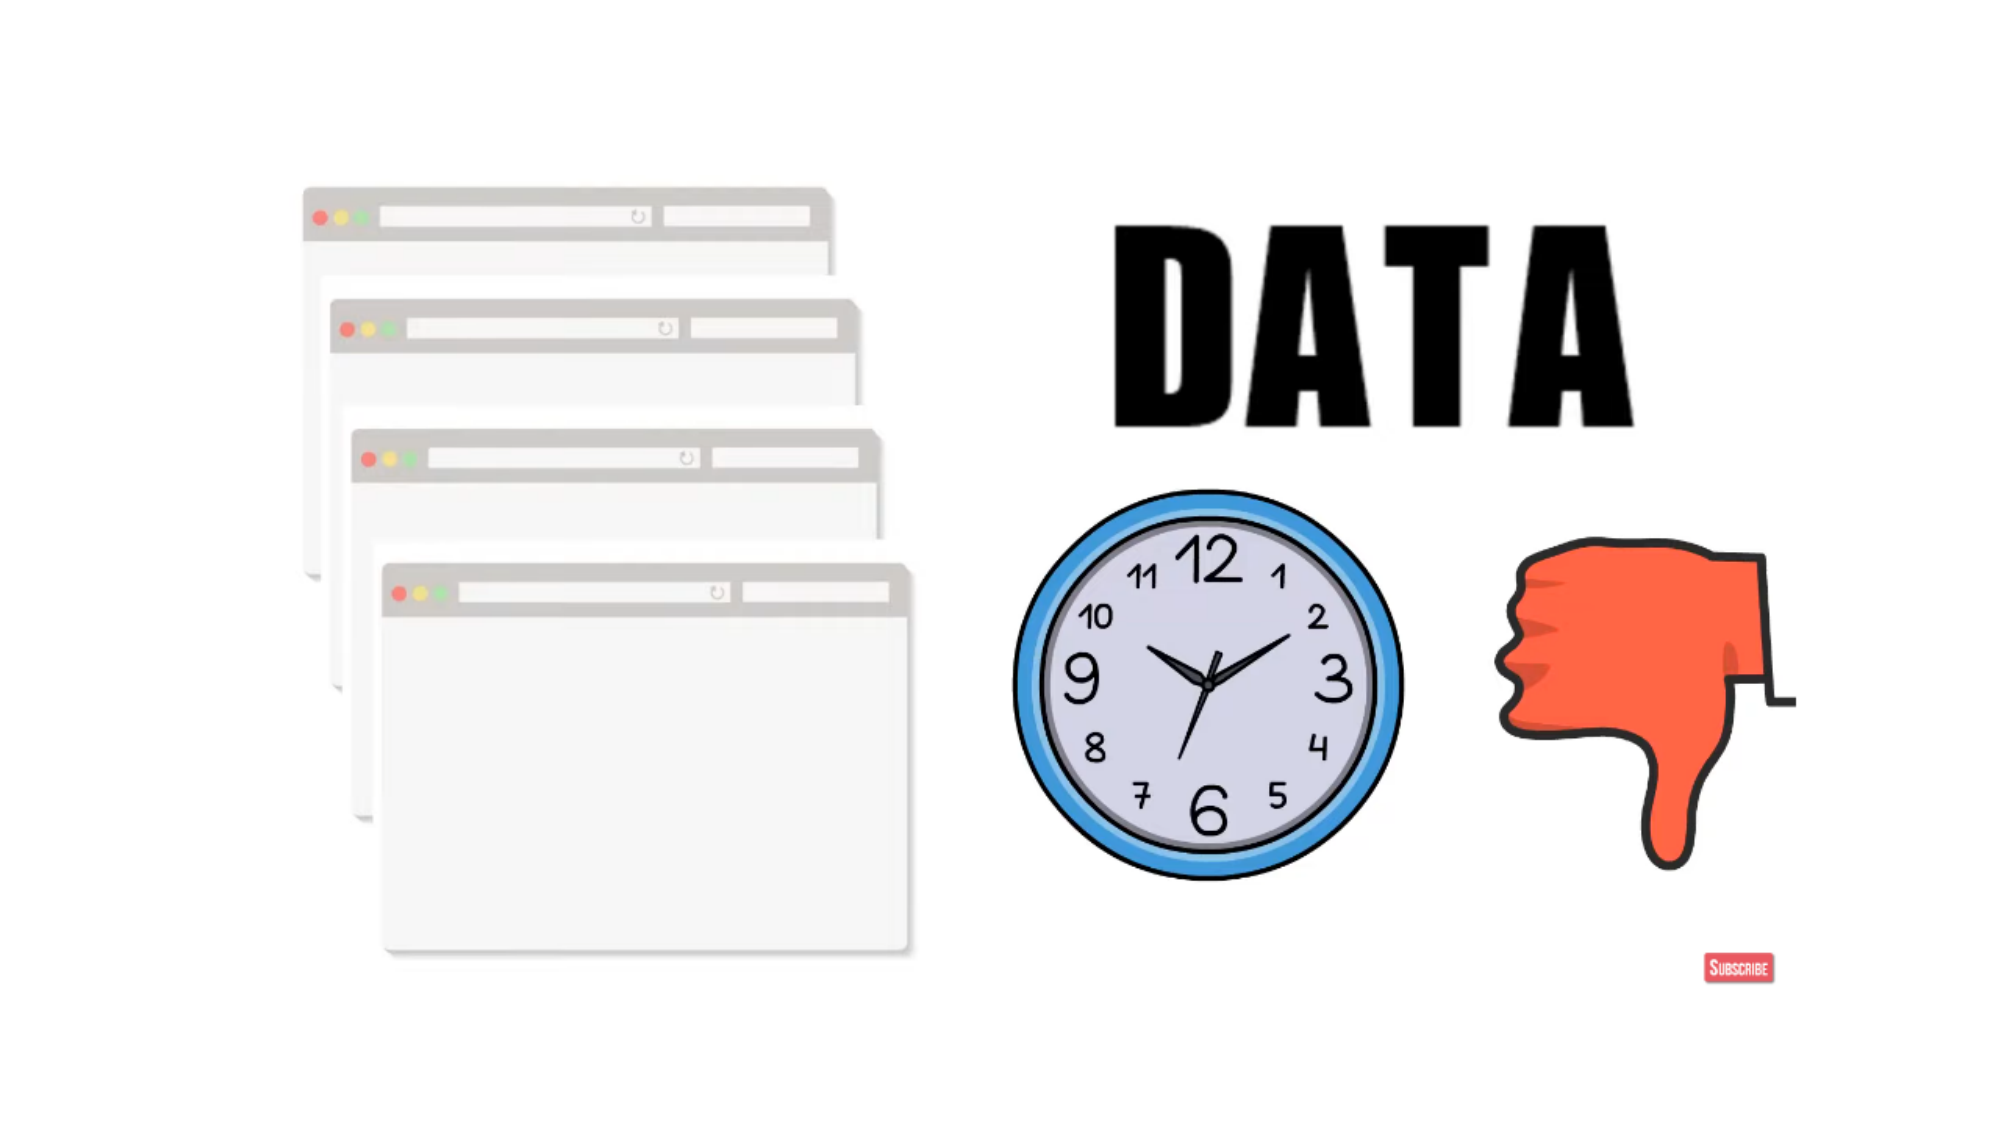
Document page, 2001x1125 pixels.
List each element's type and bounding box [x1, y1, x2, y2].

picture [199, 135, 1801, 990]
